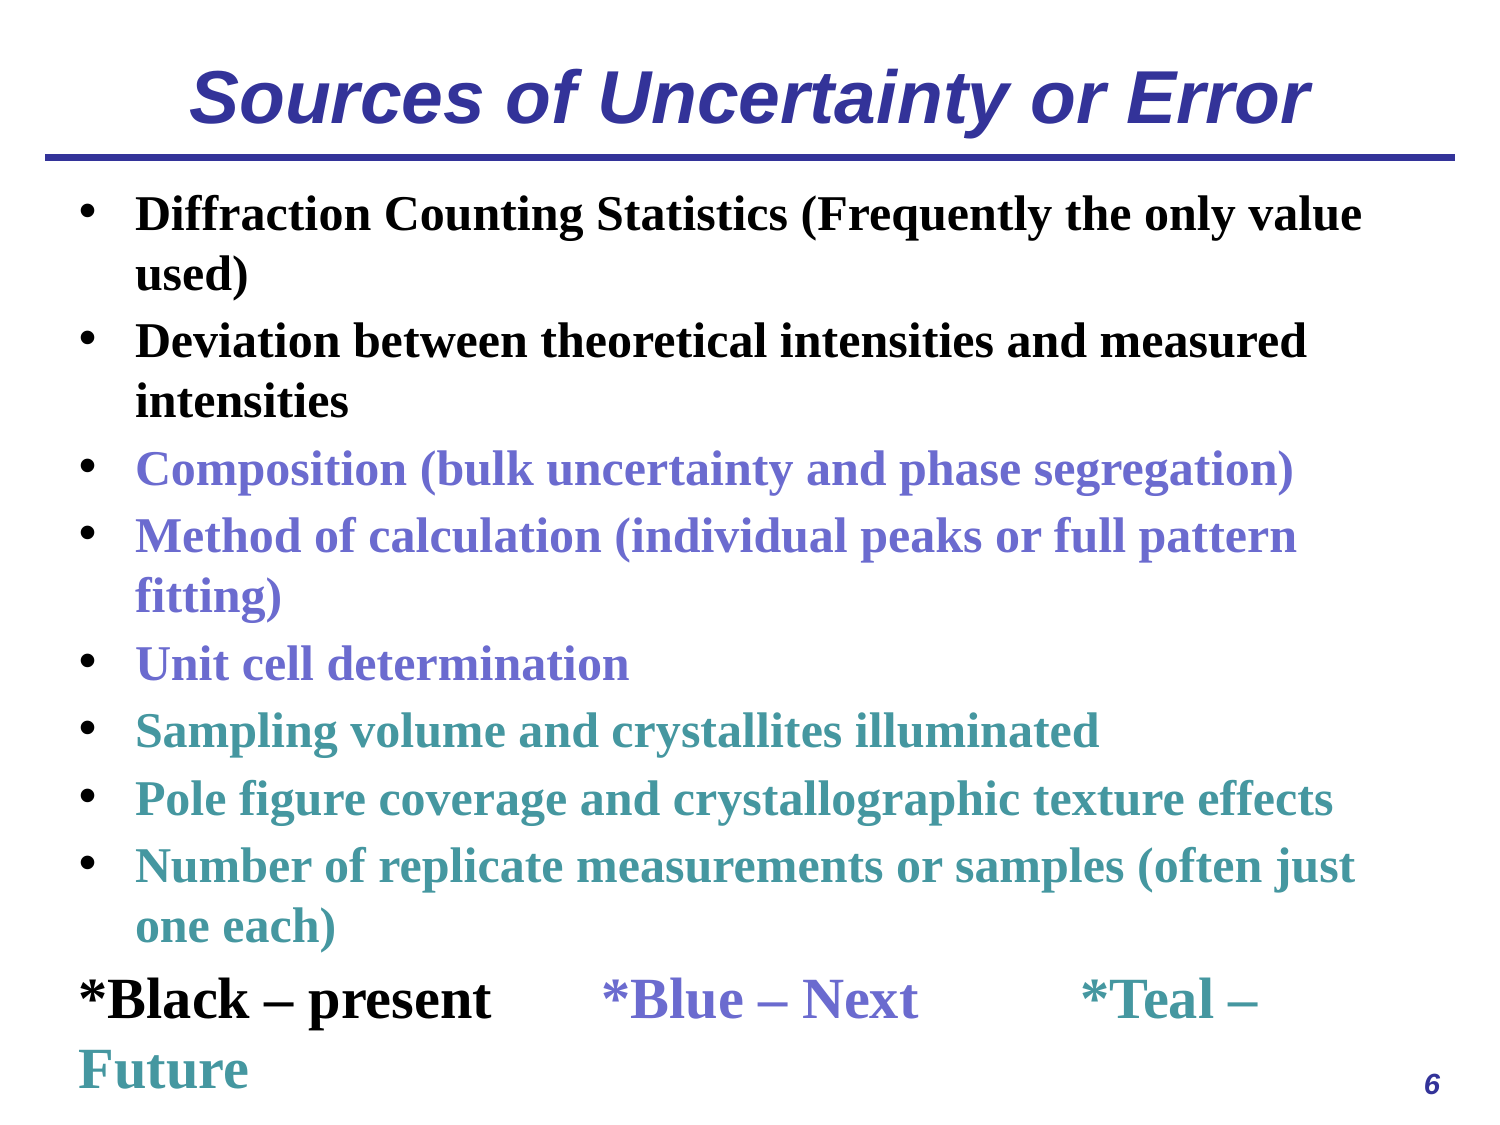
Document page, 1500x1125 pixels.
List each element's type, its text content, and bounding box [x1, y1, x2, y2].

list Diffraction Counting Statistics (Frequently the only value used) Deviation between theoretical intensities and measured intensities Composition (bulk uncertainty and phase segregation) Method of calculation (individual peaks or full pattern fitting) Unit cell determination Sampling volume and crystallites illuminated Pole figure coverage and crystallographic texture effects Number of replicate measurements or samples (often just one each) *Black – present *Blue – Next *Teal – Future [45, 172, 1455, 1058]
slide_number 6 [1379, 1057, 1456, 1103]
title Sources of Uncertainty or Error [45, 45, 1455, 143]
